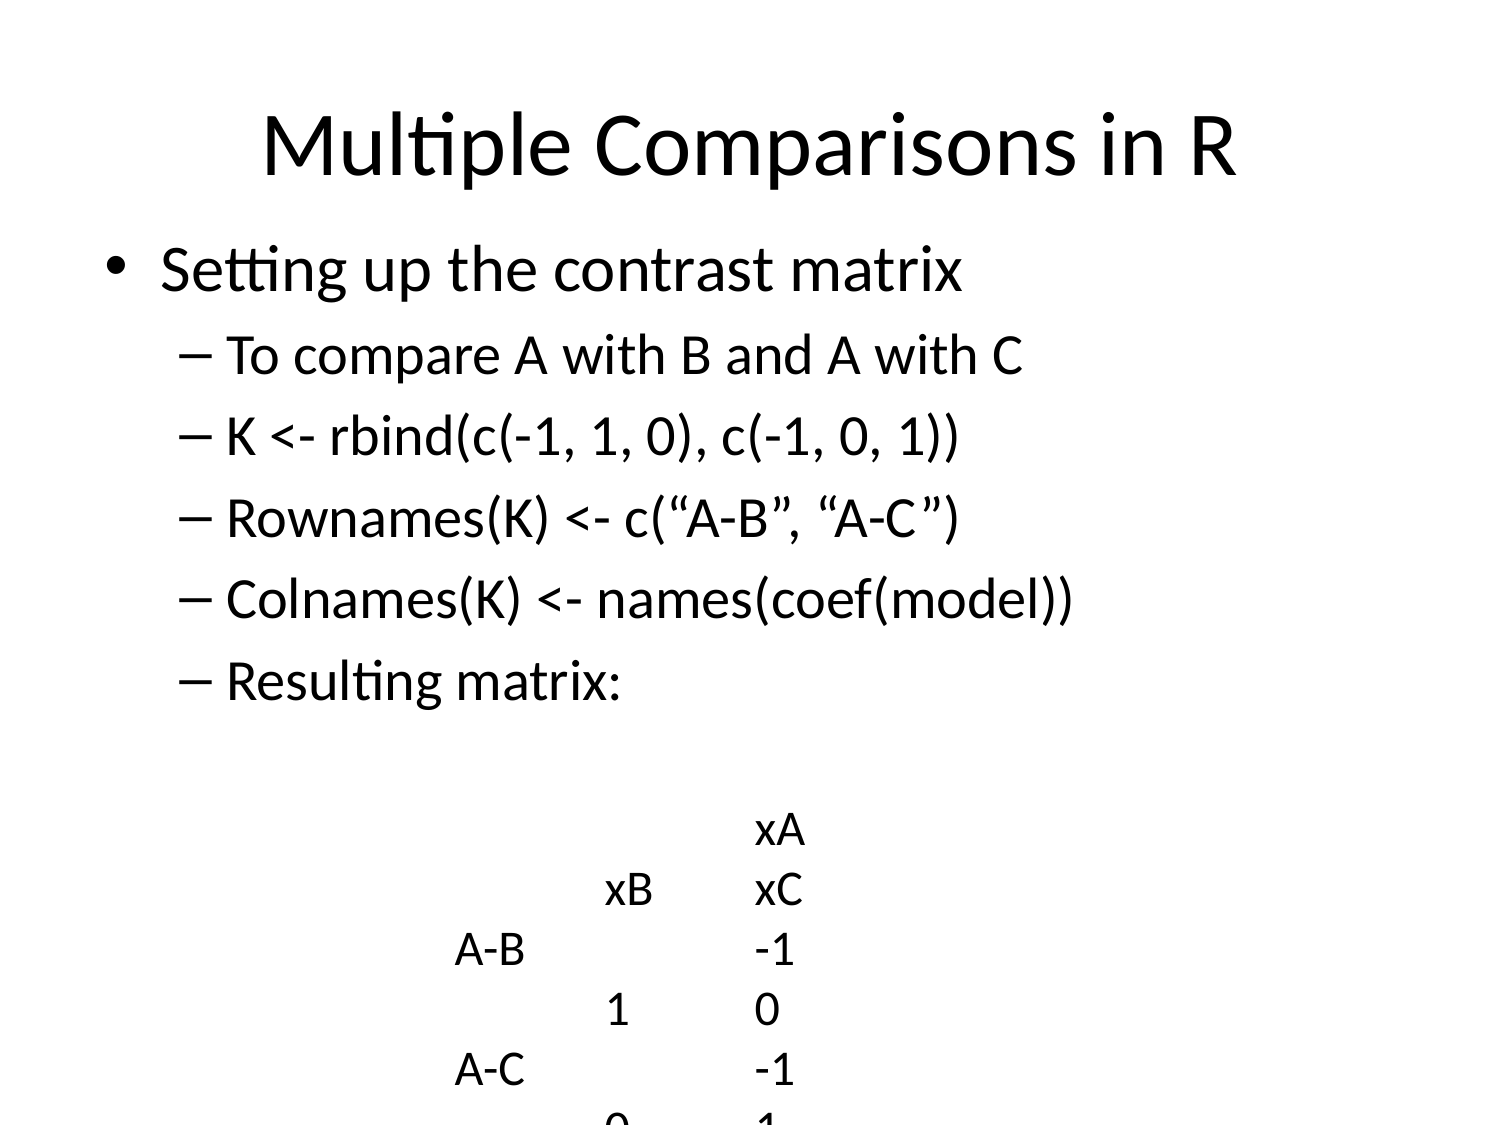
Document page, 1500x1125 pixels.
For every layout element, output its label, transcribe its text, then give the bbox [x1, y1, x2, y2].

title Multiple Comparisons in R [75, 45, 1425, 233]
text_box xA xB xC A-B -1 1 0 A-C -1 0 1 [439, 788, 910, 1125]
list Setting up the contrast matrix To compare A with B and A with C K <- rbind(c(-1, 1, 0), c(-1, 0, 1)) Rownames(K) <- c(“A-B”, “A-C”) Colnames(K) <- names(coef(model)) Resulting matrix: [89, 216, 1440, 789]
